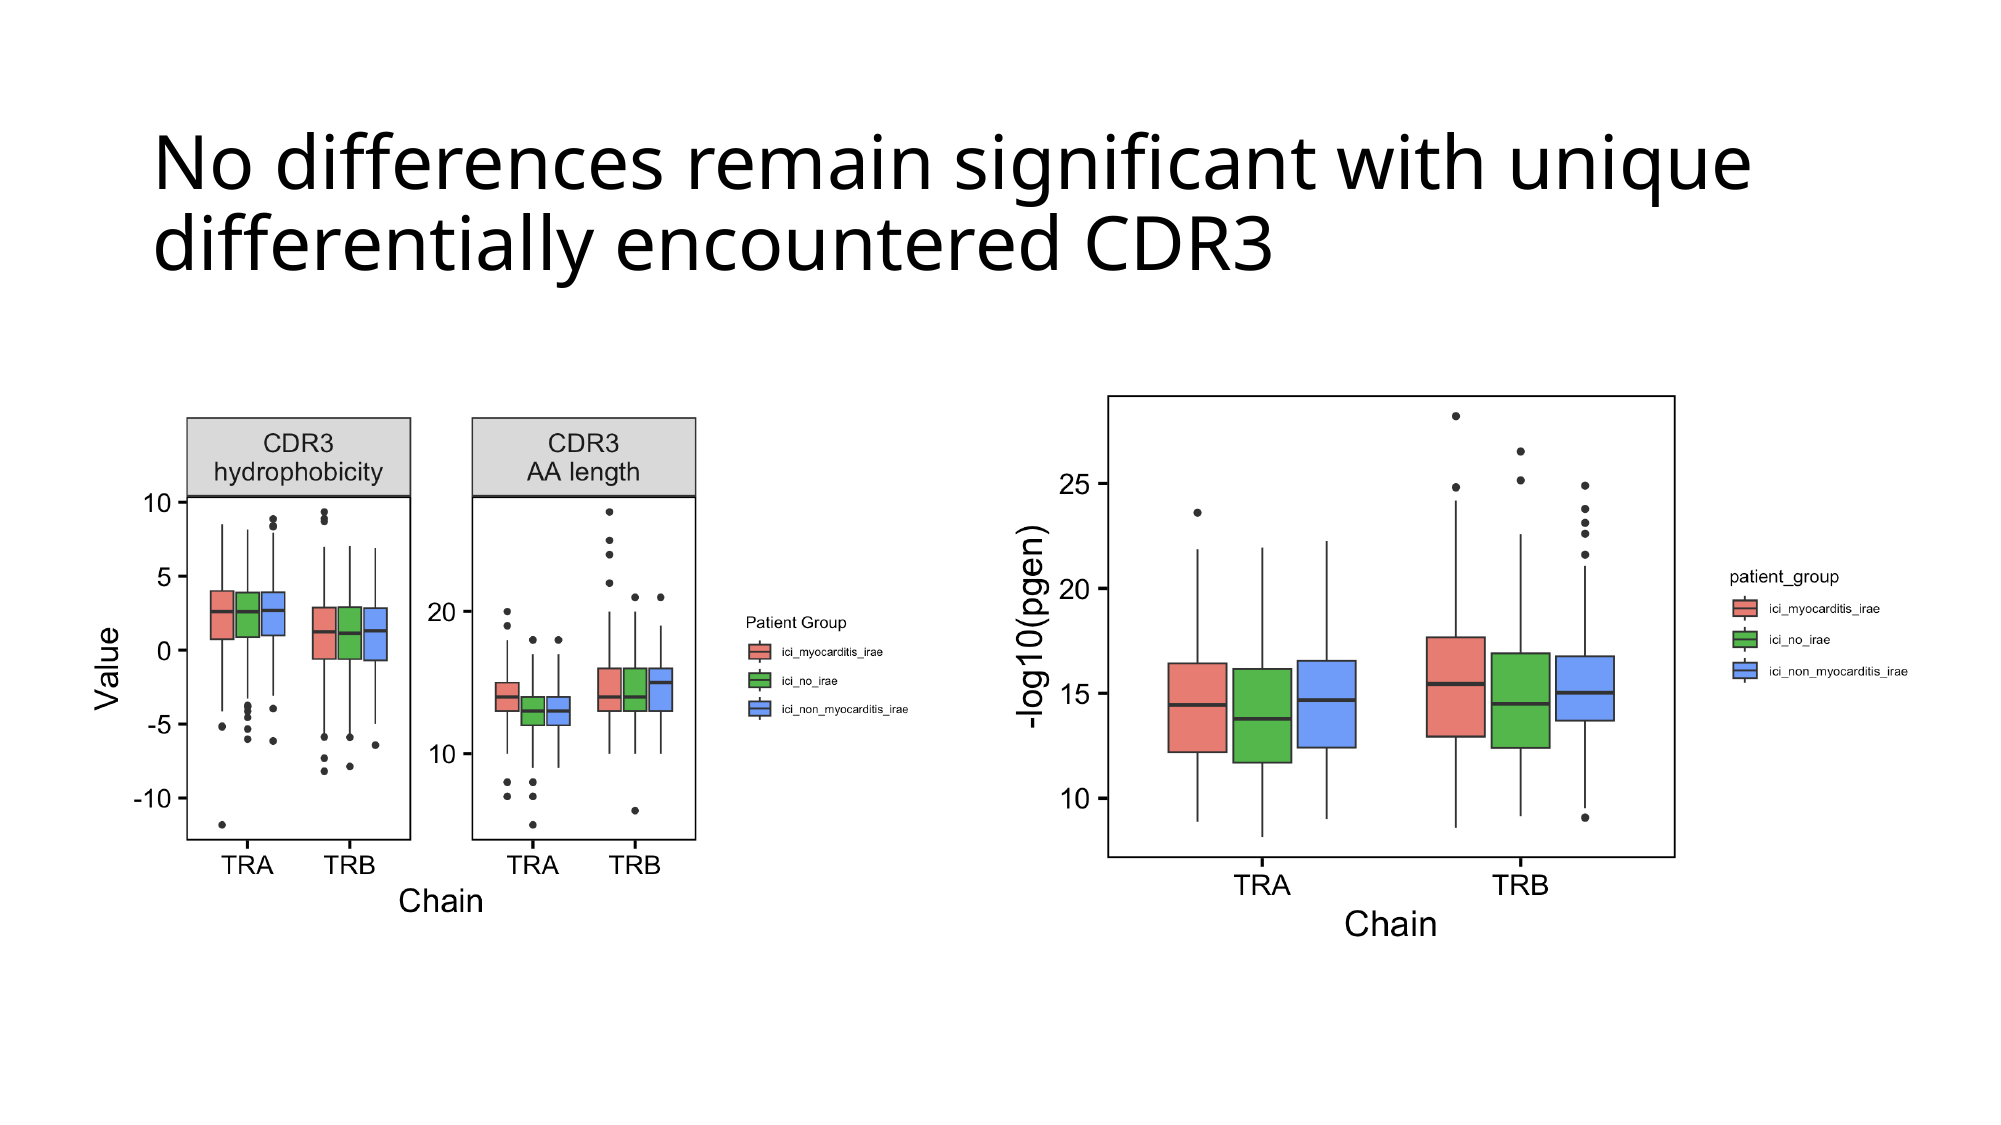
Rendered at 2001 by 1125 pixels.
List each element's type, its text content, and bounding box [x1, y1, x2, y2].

title No differences remain significant with unique differentially encountered CDR3 [137, 97, 1863, 315]
picture [999, 381, 1954, 956]
picture [77, 405, 924, 932]
